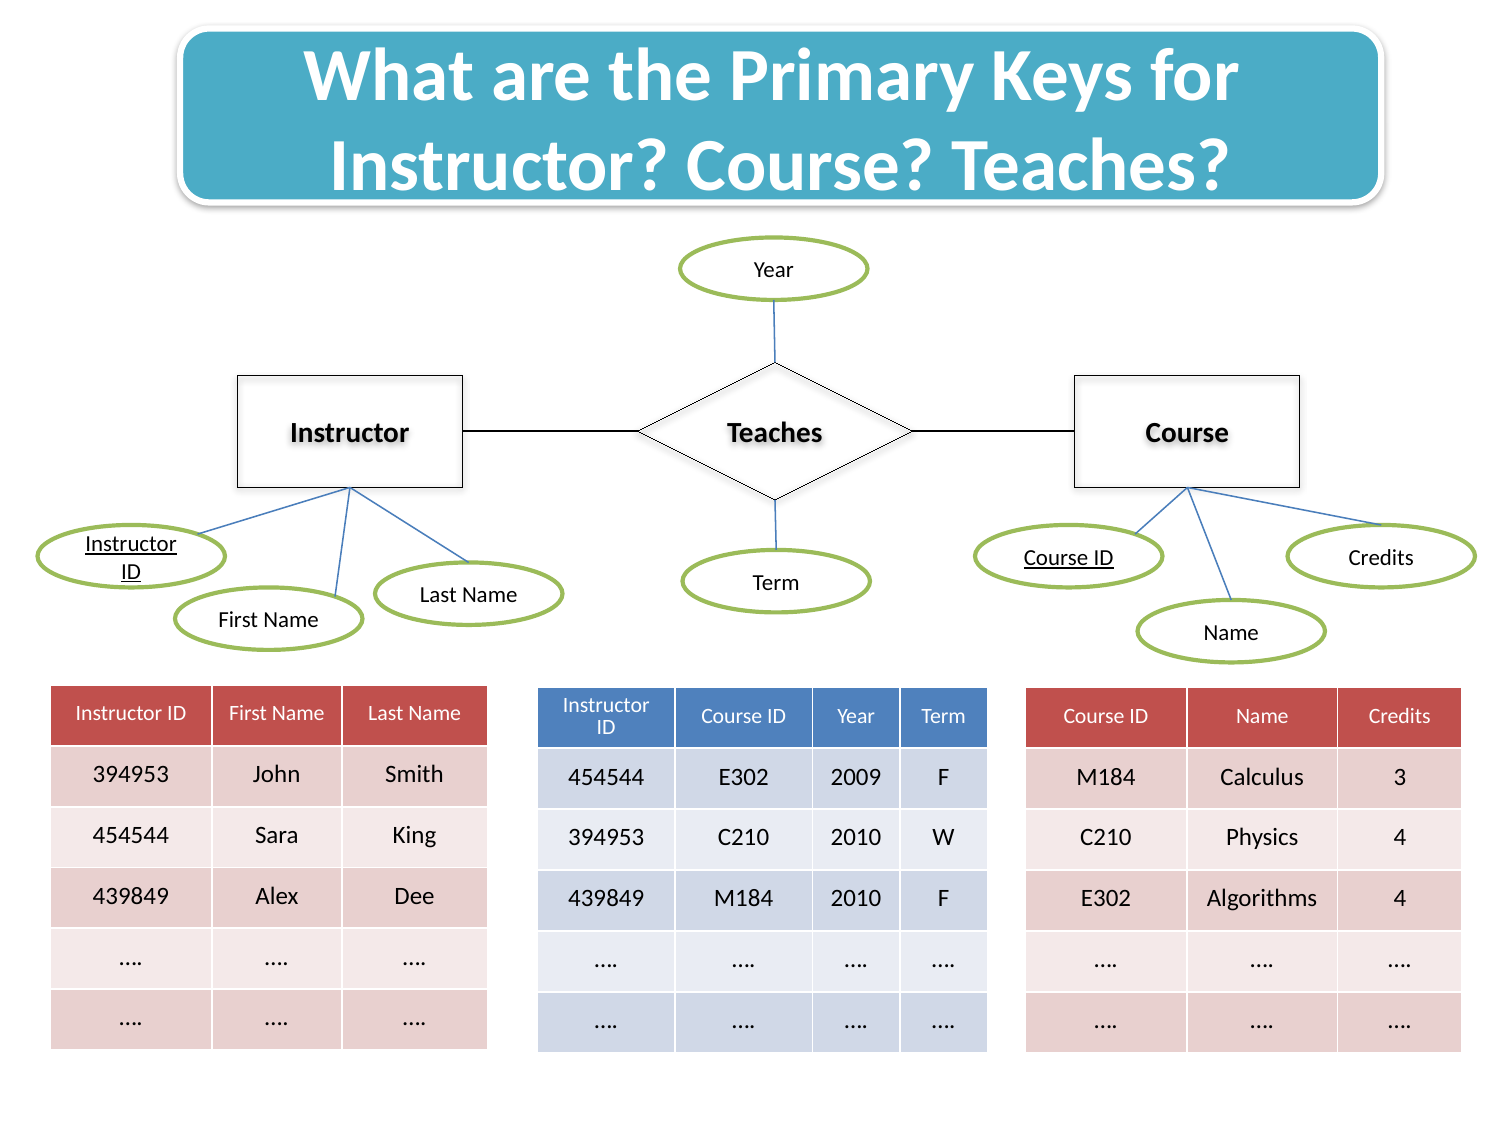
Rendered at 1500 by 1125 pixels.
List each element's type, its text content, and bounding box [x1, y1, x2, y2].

table_cell …. [343, 990, 487, 1049]
table_cell …. [51, 990, 211, 1049]
table_cell …. [901, 993, 987, 1052]
table_cell Dee [343, 868, 487, 927]
table_cell …. [538, 932, 674, 991]
table_cell …. [1188, 993, 1337, 1052]
table_cell …. [213, 929, 341, 988]
table_header Instructor ID [51, 686, 211, 745]
table_cell King [343, 808, 487, 867]
table_cell …. [213, 990, 341, 1049]
table_cell 454544 [538, 749, 674, 808]
table_cell Alex [213, 868, 341, 927]
table_cell 439849 [51, 868, 211, 927]
table_cell …. [813, 932, 899, 991]
table_cell …. [676, 993, 812, 1052]
table_cell Sara [213, 808, 341, 867]
table_cell …. [343, 929, 487, 988]
table_cell Smith [343, 747, 487, 806]
table_header Credits [1338, 688, 1461, 747]
table_cell F [901, 871, 987, 930]
table_cell 3 [1338, 749, 1461, 808]
table_cell 4 [1338, 871, 1461, 930]
table_cell …. [1338, 993, 1461, 1052]
table_header Last Name [343, 686, 487, 745]
table_cell …. [51, 929, 211, 988]
table_cell …. [1026, 932, 1186, 991]
table_cell M184 [676, 871, 812, 930]
table_cell Calculus [1188, 749, 1337, 808]
table_cell Physics [1188, 810, 1337, 869]
table_cell E302 [1026, 871, 1186, 930]
table_cell F [901, 749, 987, 808]
table_cell 2010 [813, 871, 899, 930]
table_header Name [1188, 688, 1337, 747]
table_cell John [213, 747, 341, 806]
table_header Instructor ID [538, 688, 674, 747]
table_cell C210 [676, 810, 812, 869]
table_cell 4 [1338, 810, 1461, 869]
table_cell 2010 [813, 810, 899, 869]
table_cell E302 [676, 749, 812, 808]
table_cell …. [813, 993, 899, 1052]
table_header Year [813, 688, 899, 747]
table_cell …. [1188, 932, 1337, 991]
table_header First Name [213, 686, 341, 745]
table_cell …. [538, 993, 674, 1052]
text_box What are the Primary Keys for Instructor? Course? Teaches? [176, 25, 1385, 206]
table_cell …. [676, 932, 812, 991]
table_cell M184 [1026, 749, 1186, 808]
table_cell 454544 [51, 808, 211, 867]
table_cell …. [901, 932, 987, 991]
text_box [37, 237, 1476, 663]
table_cell …. [1338, 932, 1461, 991]
table_cell 394953 [538, 810, 674, 869]
table_cell 394953 [51, 747, 211, 806]
table_header Course ID [676, 688, 812, 747]
table_cell W [901, 810, 987, 869]
table_header Term [901, 688, 987, 747]
table_cell Algorithms [1188, 871, 1337, 930]
table_header Course ID [1026, 688, 1186, 747]
table_cell 2009 [813, 749, 899, 808]
table_cell C210 [1026, 810, 1186, 869]
table_cell …. [1026, 993, 1186, 1052]
table_cell 439849 [538, 871, 674, 930]
